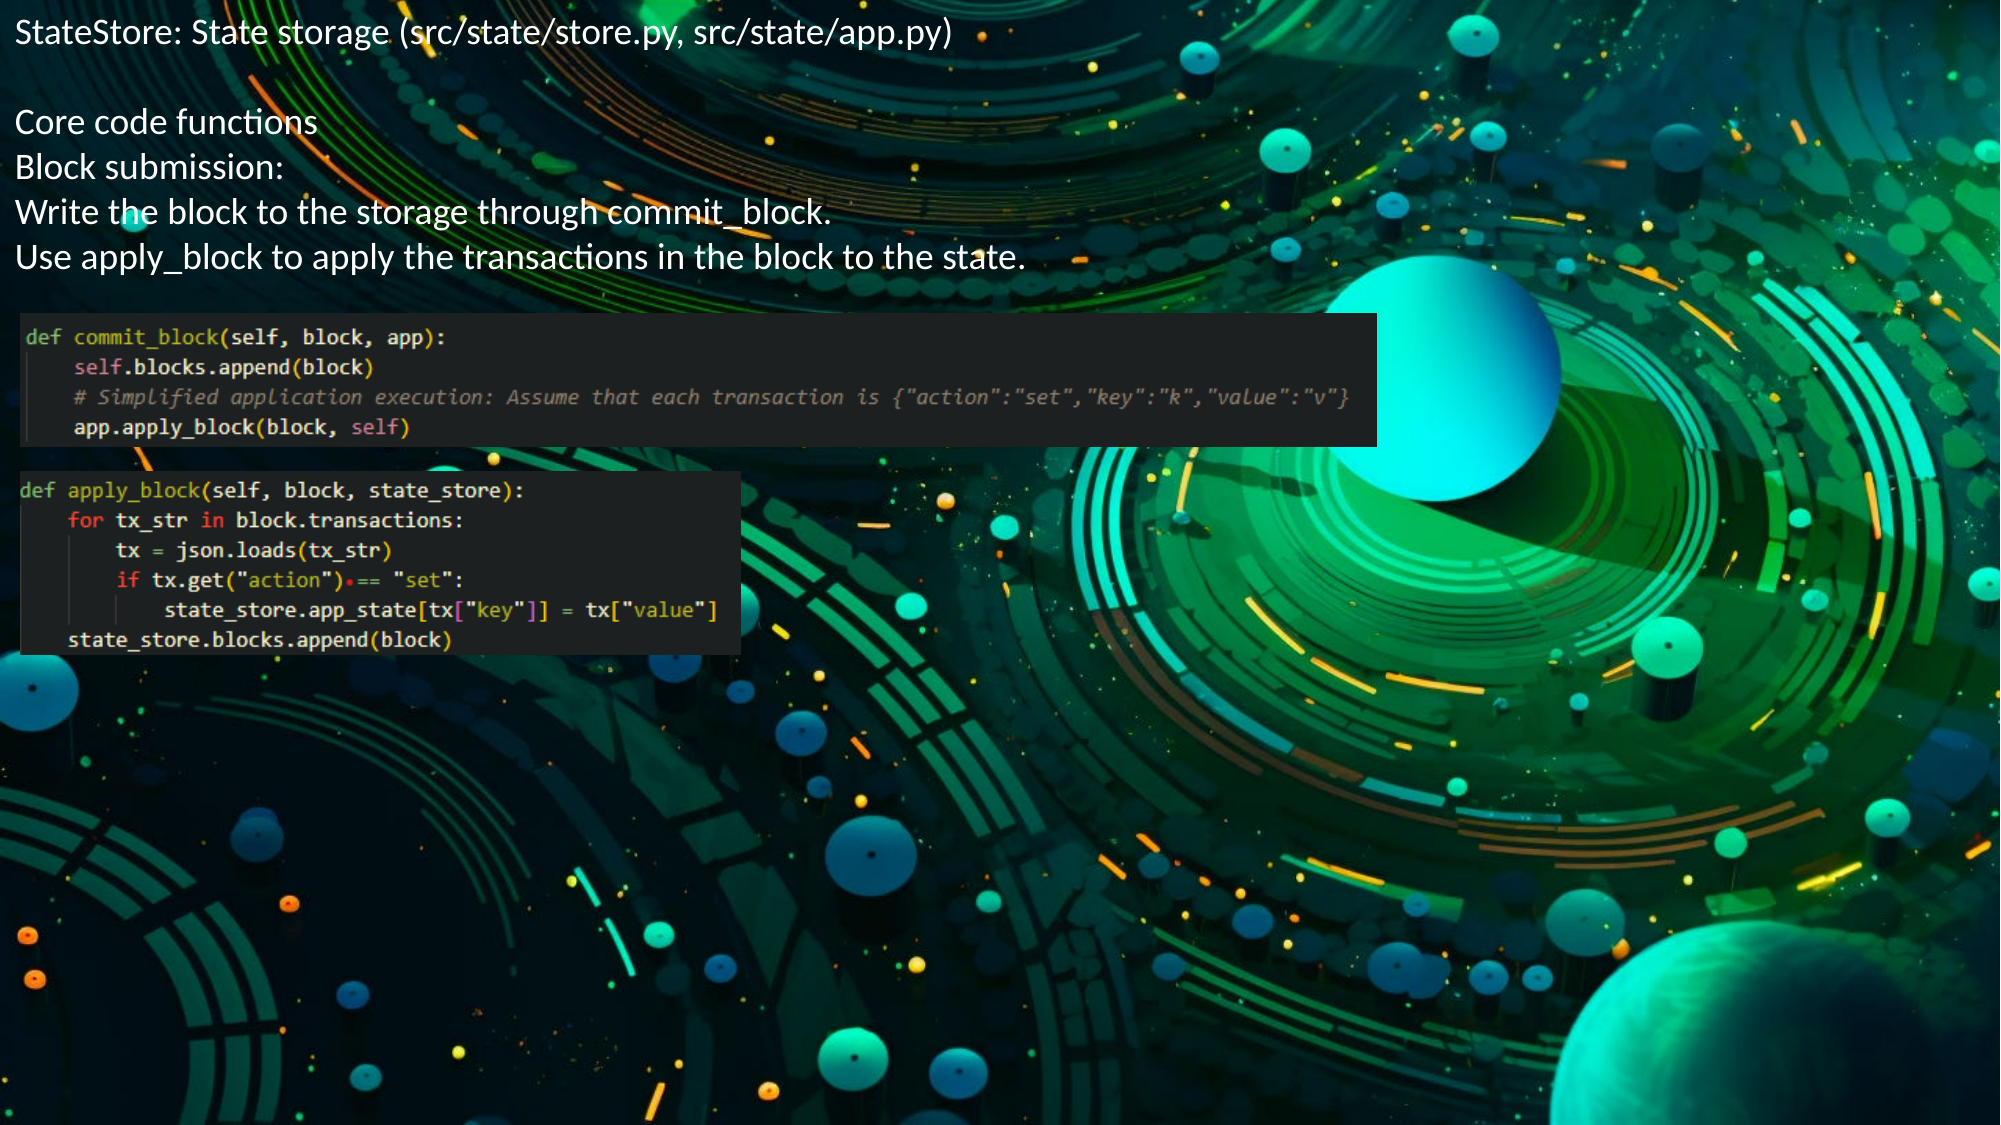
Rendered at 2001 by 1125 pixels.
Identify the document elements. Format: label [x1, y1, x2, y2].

list [0, 0, 2000, 1125]
picture [20, 471, 741, 655]
picture [20, 313, 1377, 447]
